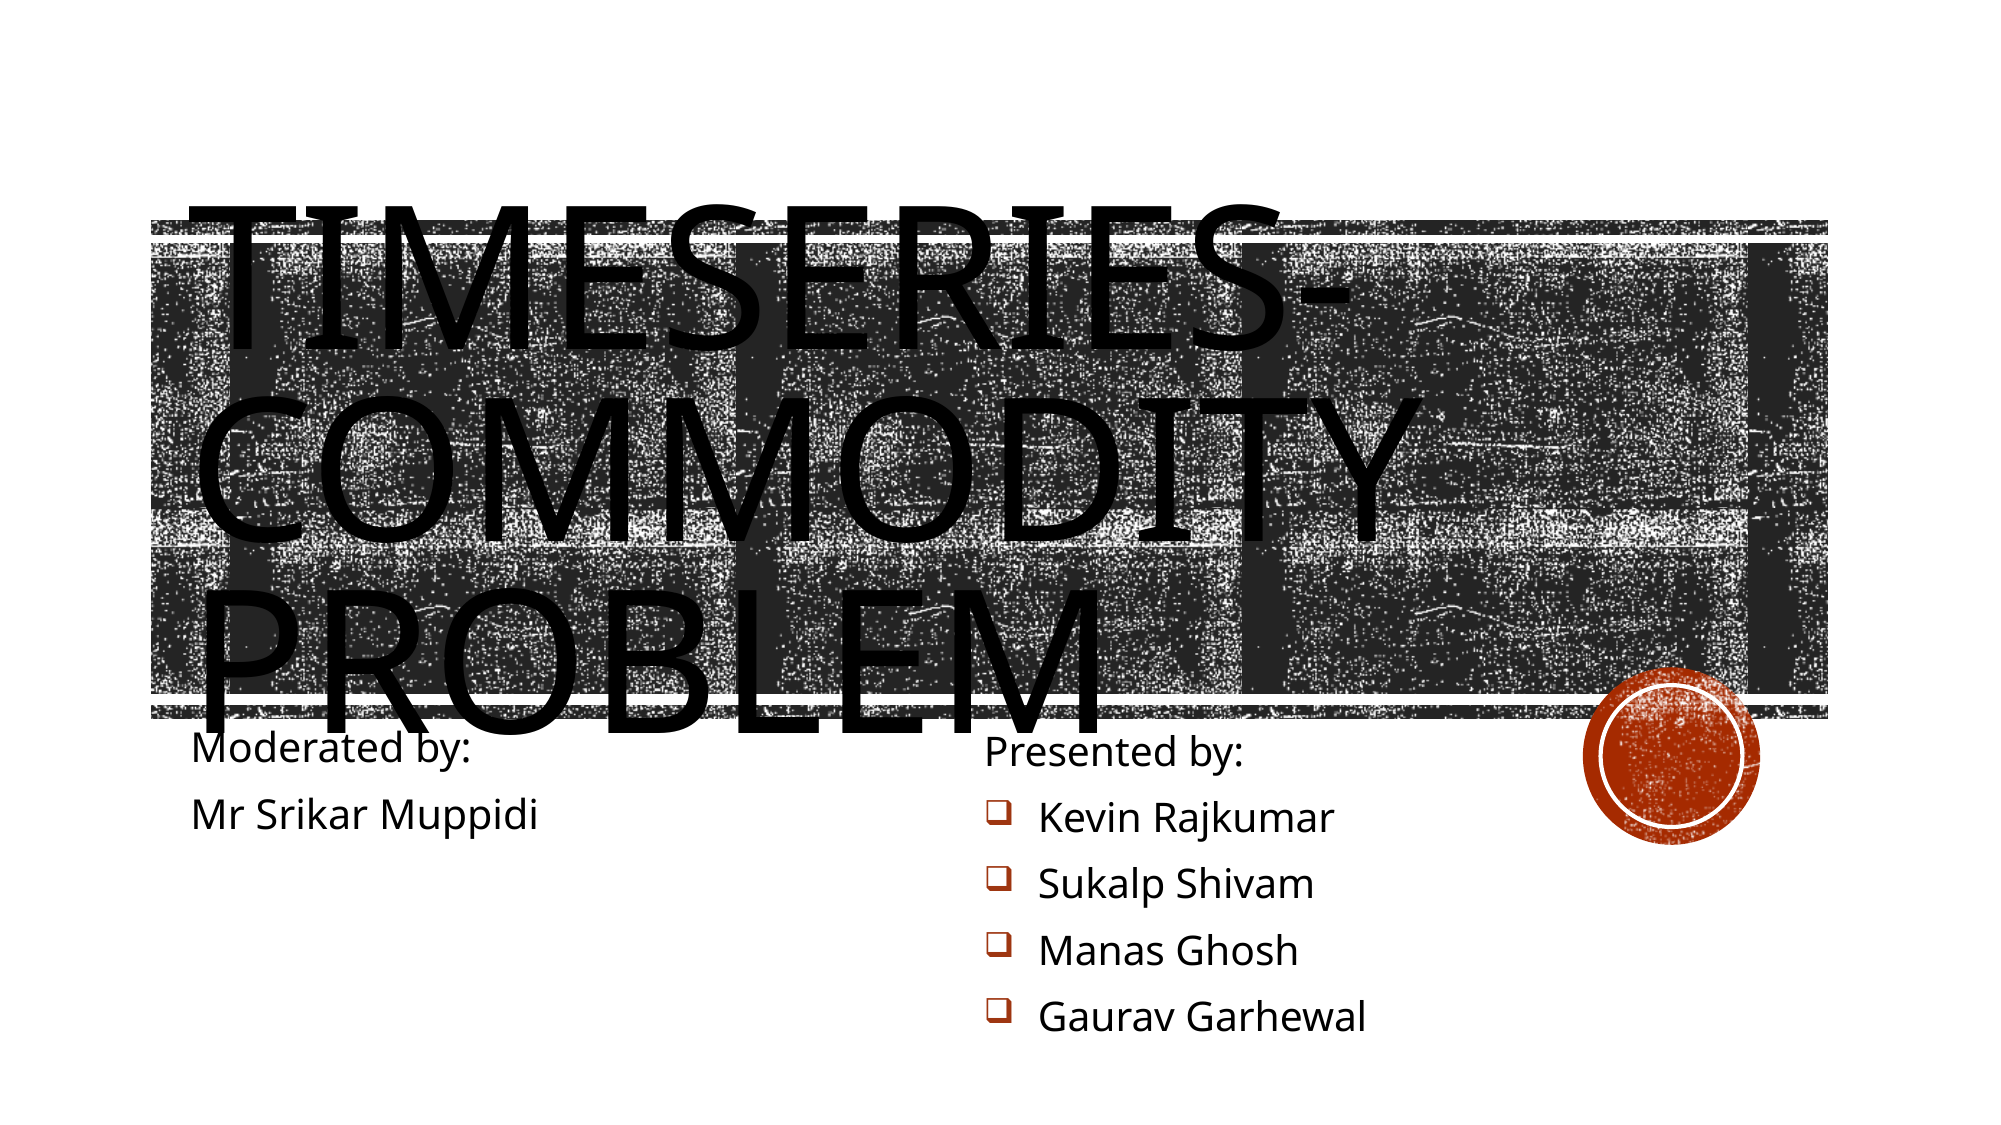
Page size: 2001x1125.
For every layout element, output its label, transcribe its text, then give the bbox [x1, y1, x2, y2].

title TIMESERIES- COMMODITY PROBLEM [172, 234, 1808, 733]
subtitle Moderated by: Mr Srikar Muppidi [175, 720, 581, 876]
text_box Presented by: Kevin Rajkumar Sukalp Shivam Manas Ghosh Gaurav Garhewal [968, 724, 1748, 1049]
